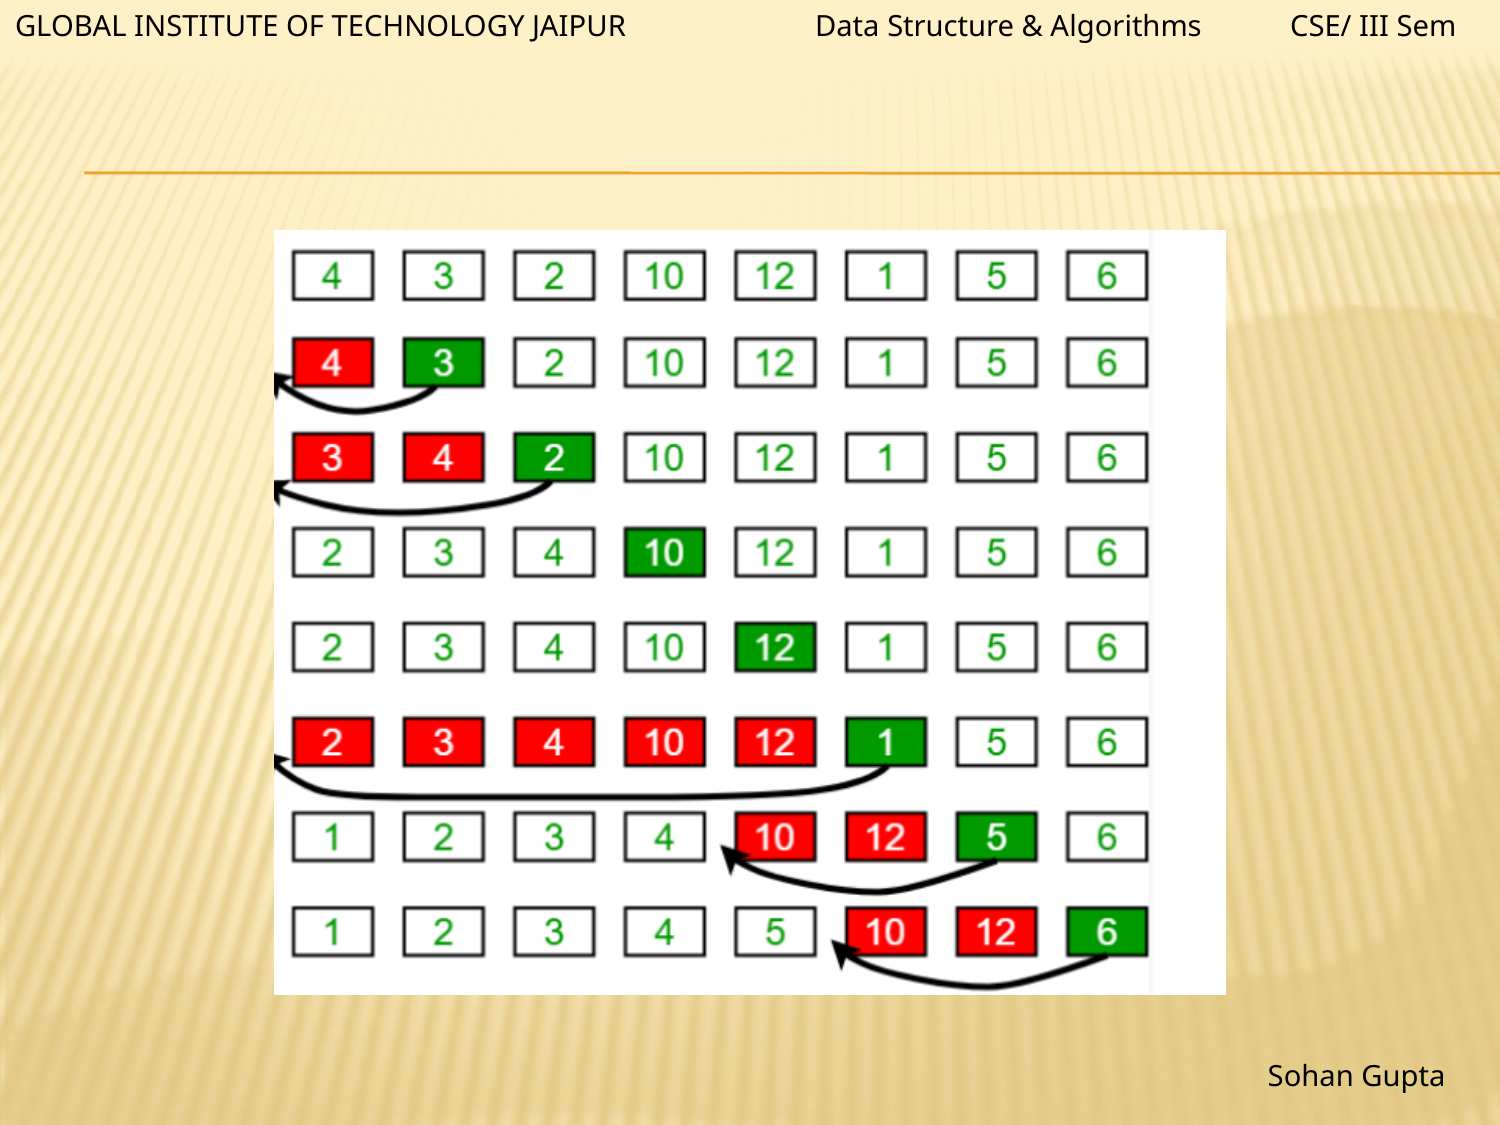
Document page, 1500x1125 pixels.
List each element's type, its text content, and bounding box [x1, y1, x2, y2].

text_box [0, 0, 1500, 51]
text_box Sohan Gupta [1252, 1049, 1500, 1100]
picture [0, 51, 1500, 1125]
